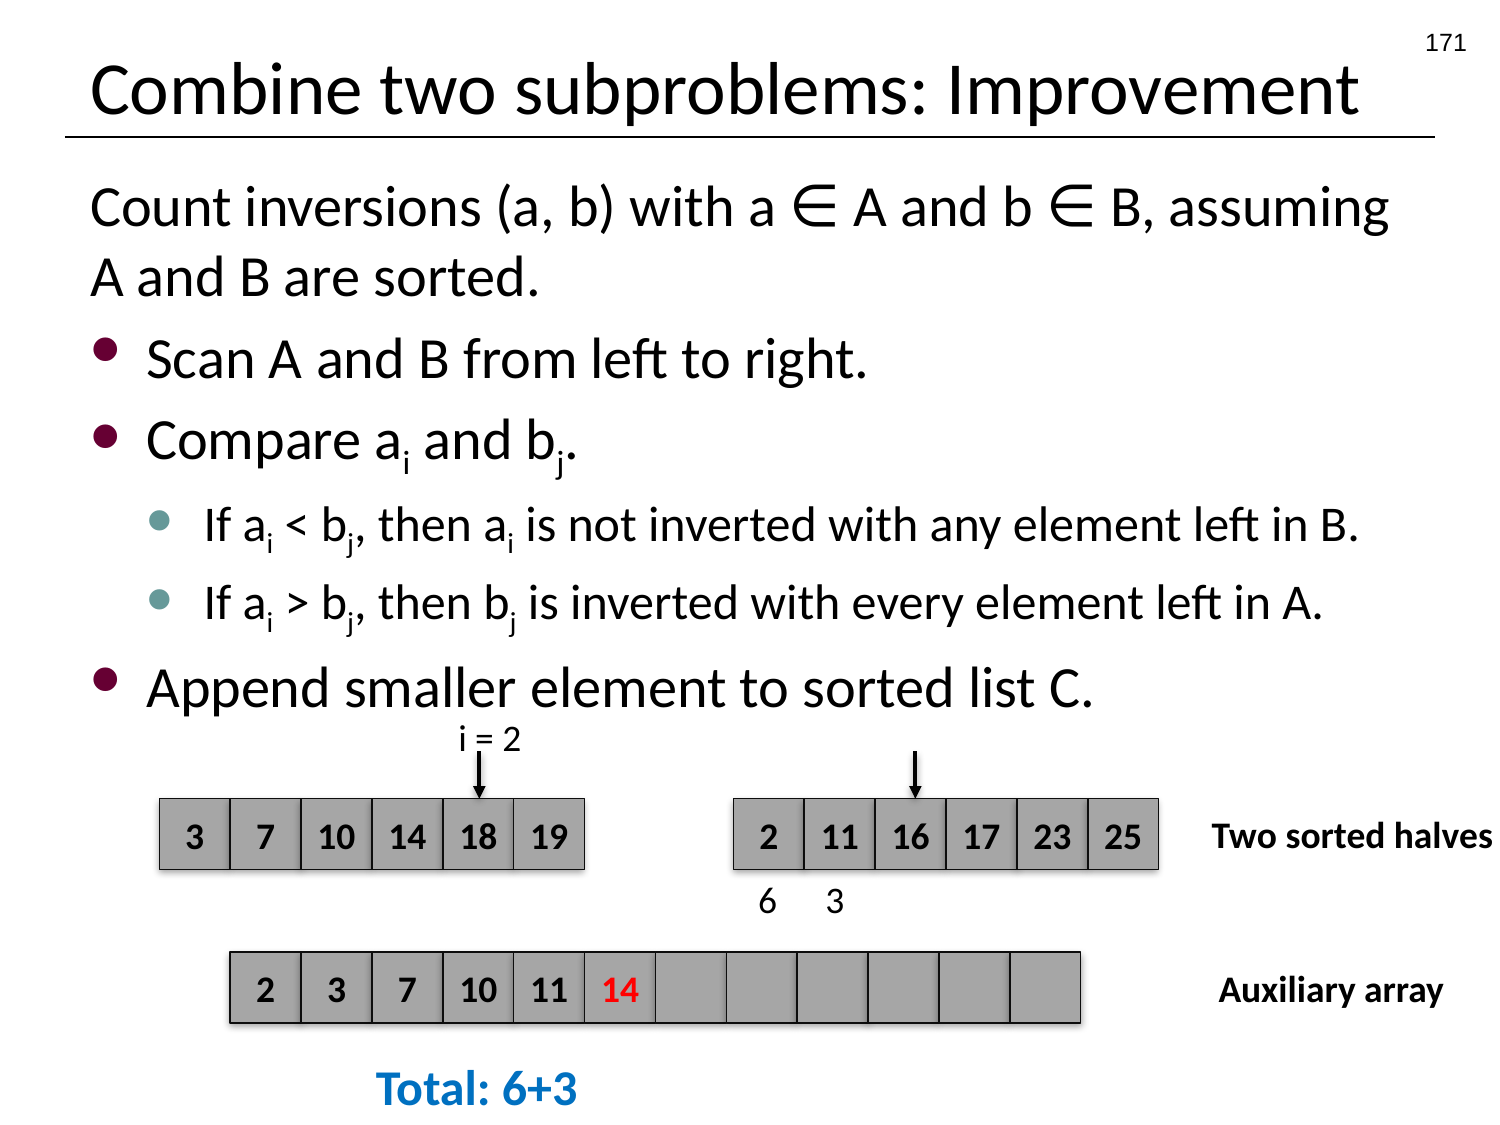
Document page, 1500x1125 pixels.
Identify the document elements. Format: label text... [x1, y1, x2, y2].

text_box [1009, 951, 1081, 1024]
text_box i = 2 [443, 706, 537, 766]
text_box 10 [442, 951, 513, 1024]
text_box Two sorted halves [1196, 804, 1500, 864]
text_box Auxiliary array [1203, 957, 1460, 1018]
text_box 7 [371, 951, 442, 1024]
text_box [159, 798, 585, 870]
text_box 3 [300, 951, 371, 1024]
text_box 6 [743, 877, 793, 929]
text_box [938, 951, 1009, 1024]
slide_number 171 [1131, 18, 1483, 62]
text_box 3 [810, 877, 860, 929]
text_box [867, 951, 938, 1024]
list Count inversions (a, b) with a ∈ A and b ∈ B, assuming A and B are sorted. Scan A and B from left to right. Compare ai and bj. If ai < bj, then ai is not inverted with any element left in B. If ai > bj, then bj is inverted with every element left in A. Append smaller element to sorted list C. [75, 160, 1425, 1094]
text_box [655, 951, 726, 1024]
text_box 11 [513, 951, 584, 1024]
title Combine two subproblems: Improvement [75, 20, 1500, 138]
text_box 14 [584, 951, 655, 1024]
text_box Total: 6+3 [361, 1047, 1412, 1123]
text_box [796, 951, 867, 1024]
text_box 2 [229, 951, 300, 1024]
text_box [733, 798, 1159, 870]
text_box [726, 951, 796, 1024]
